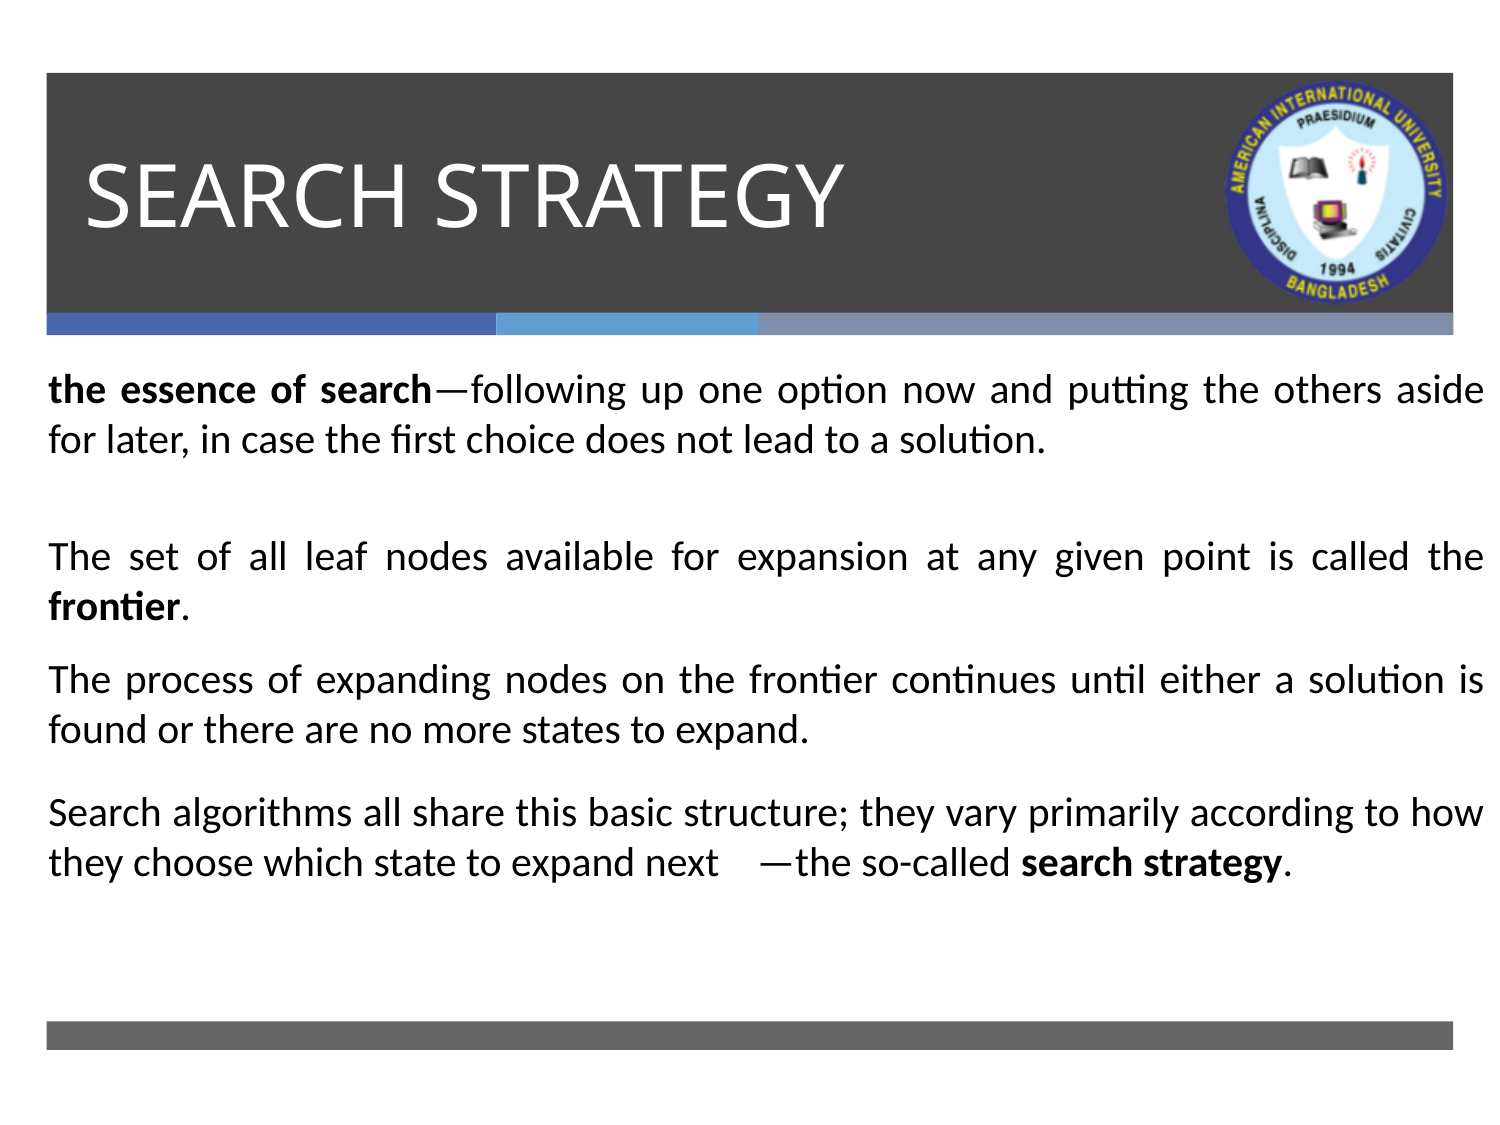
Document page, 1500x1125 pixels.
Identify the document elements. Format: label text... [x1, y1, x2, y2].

text_box Search algorithms all share this basic structure; they vary primarily according to how they choose which state to expand next —the so-called search strategy. [33, 777, 1500, 892]
picture [1220, 75, 1454, 310]
text_box The process of expanding nodes on the frontier continues until either a solution is found or there are no more states to expand. [33, 644, 1500, 760]
text_box The set of all leaf nodes available for expansion at any given point is called the frontier. [33, 521, 1500, 636]
title SEARCH STRATEGY [69, 73, 1351, 253]
text_box the essence of search—following up one option now and putting the others aside for later, in case the first choice does not lead to a solution. [33, 354, 1500, 470]
